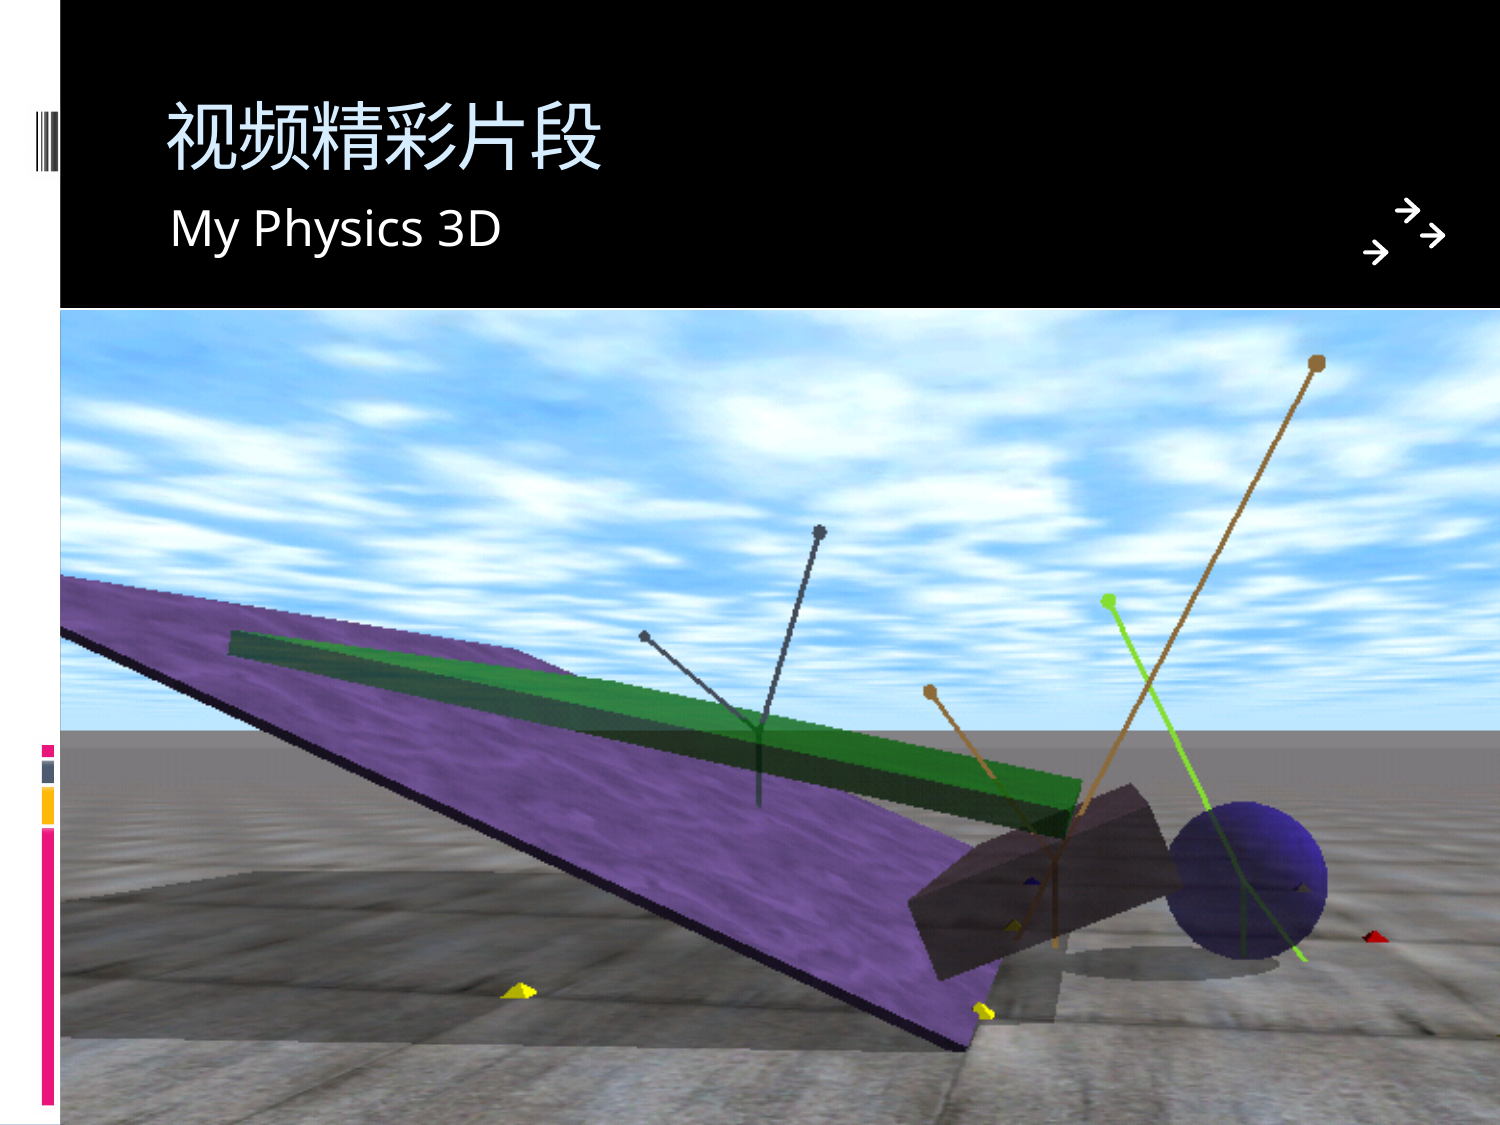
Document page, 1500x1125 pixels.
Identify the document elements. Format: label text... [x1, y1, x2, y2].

list My Physics 3D [150, 188, 1275, 301]
title 视频精彩片段 [150, 72, 1275, 188]
picture [59, 310, 1500, 1125]
